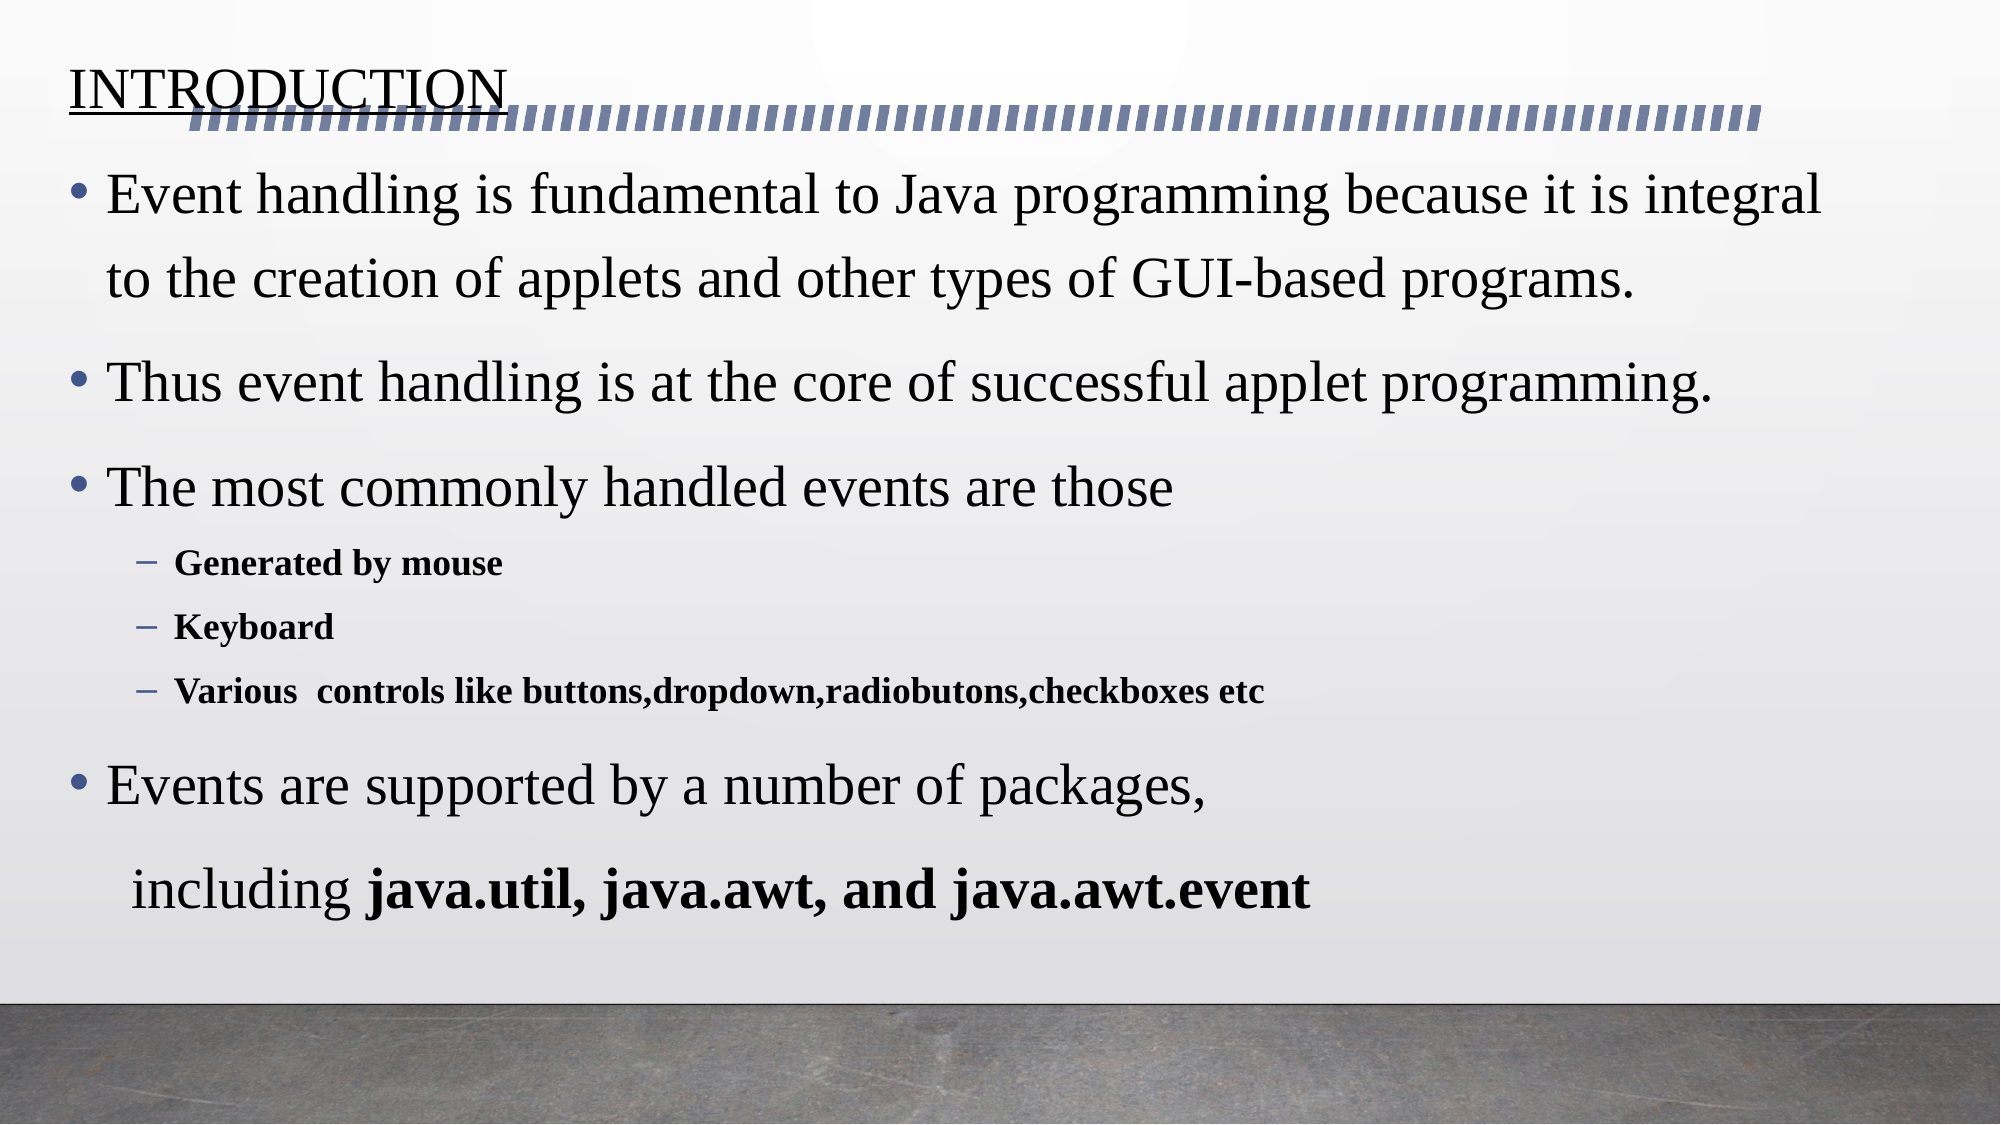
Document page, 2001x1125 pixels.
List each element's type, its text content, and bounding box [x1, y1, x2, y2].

picture [0, 1004, 2000, 1124]
list INTRODUCTION Event handling is fundamental to Java programming because it is integral to the creation of applets and other types of GUI-based programs. Thus event handling is at the core of successful applet programming. The most commonly handled events are those Generated by mouse Keyboard Various controls like buttons,dropdown,radiobutons,checkboxes etc Events are supported by a number of packages, including java.util, java.awt, and java.awt.event [53, 29, 1854, 975]
